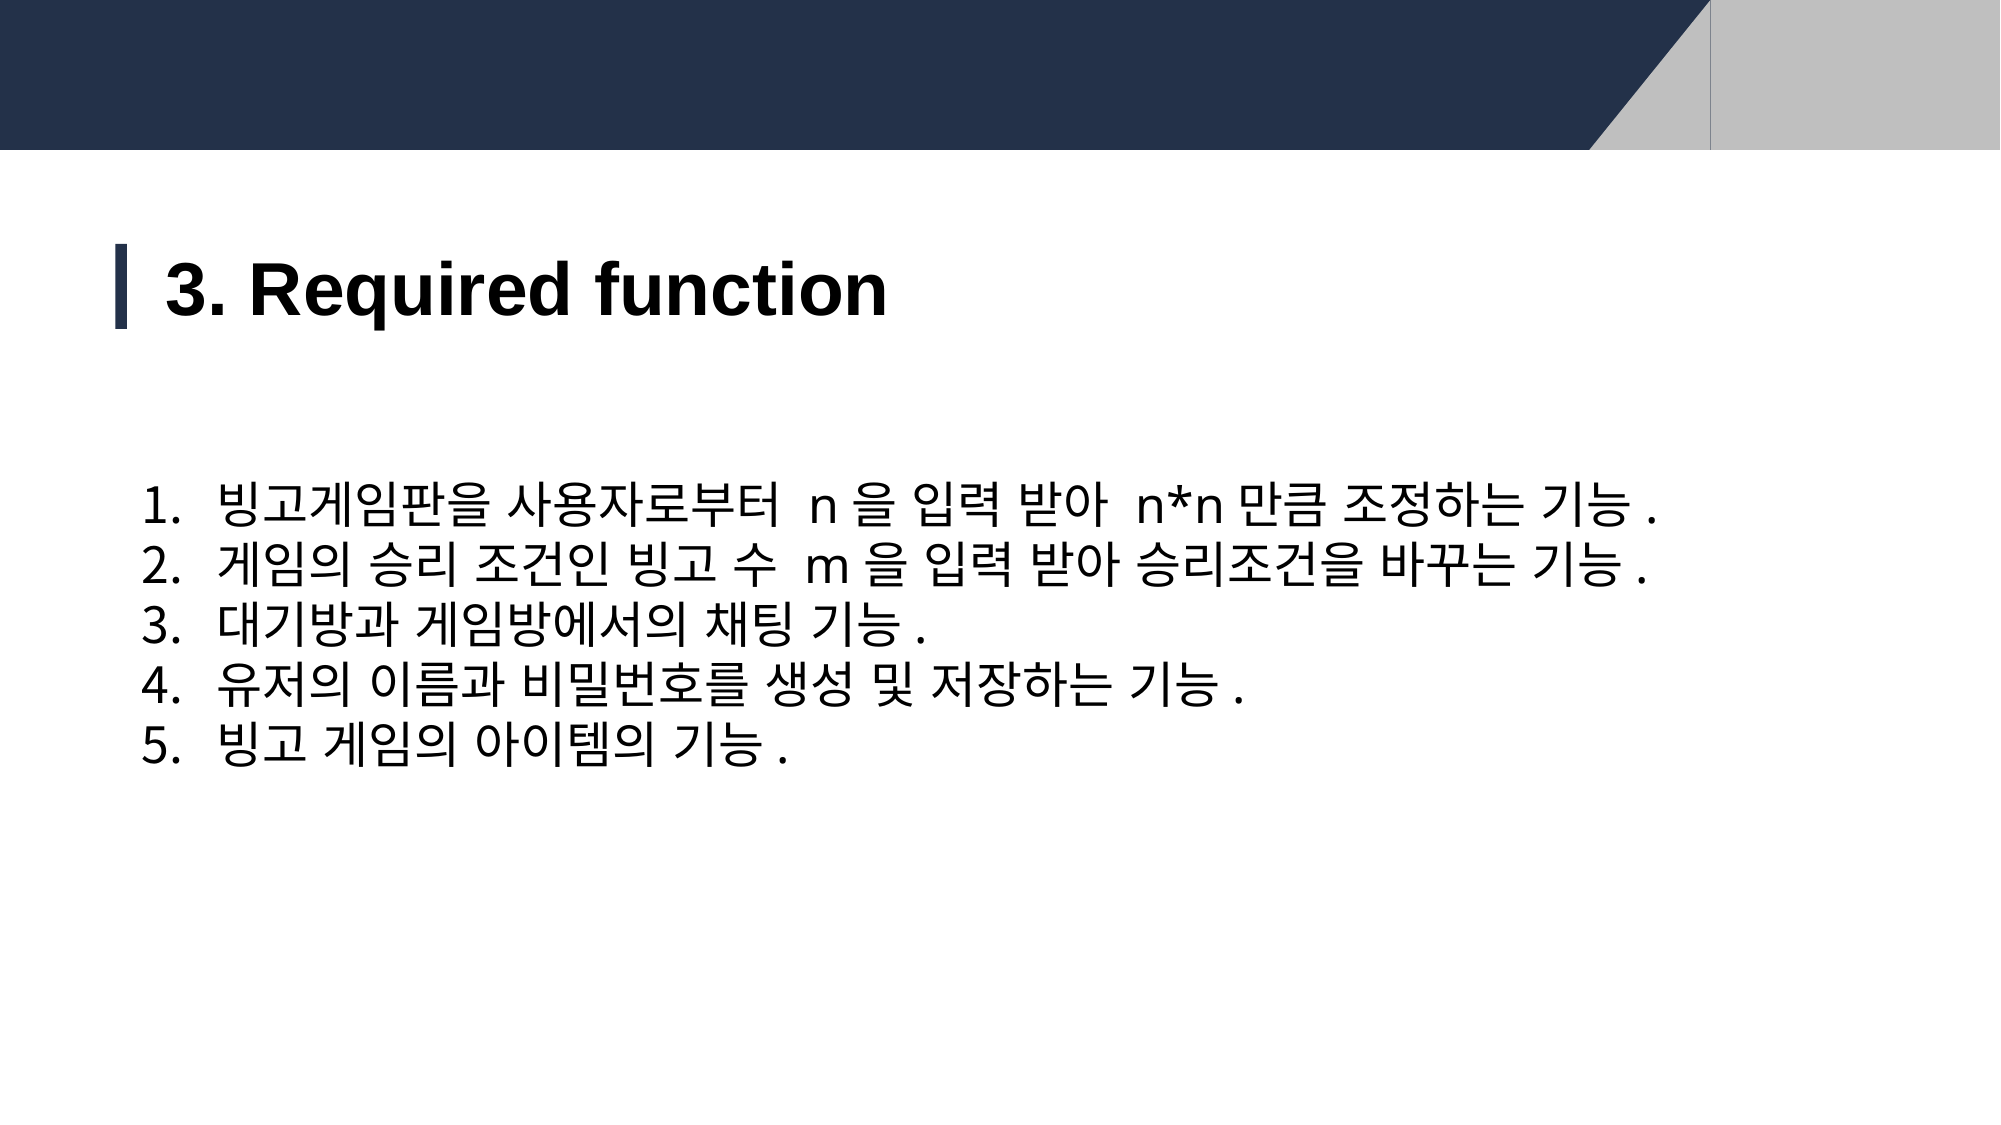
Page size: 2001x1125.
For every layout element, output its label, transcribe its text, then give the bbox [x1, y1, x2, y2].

text_box [1587, 0, 1712, 151]
text_box 빙고게임판을 사용자로부터 n을 입력 받아 n*n만큼 조정하는 기능. 게임의 승리 조건인 빙고 수 m을 입력 받아 승리조건을 바꾸는 기능. 대기방과 게임방에서의 채팅 기능. 유저의 이름과 비밀번호를 생성 및 저장하는 기능. 빙고 게임의 아이템의 기능. [126, 466, 1844, 872]
text_box [1712, 0, 2000, 151]
text_box [0, 0, 1708, 151]
text_box [114, 243, 128, 330]
text_box 3. Required function [151, 233, 906, 338]
